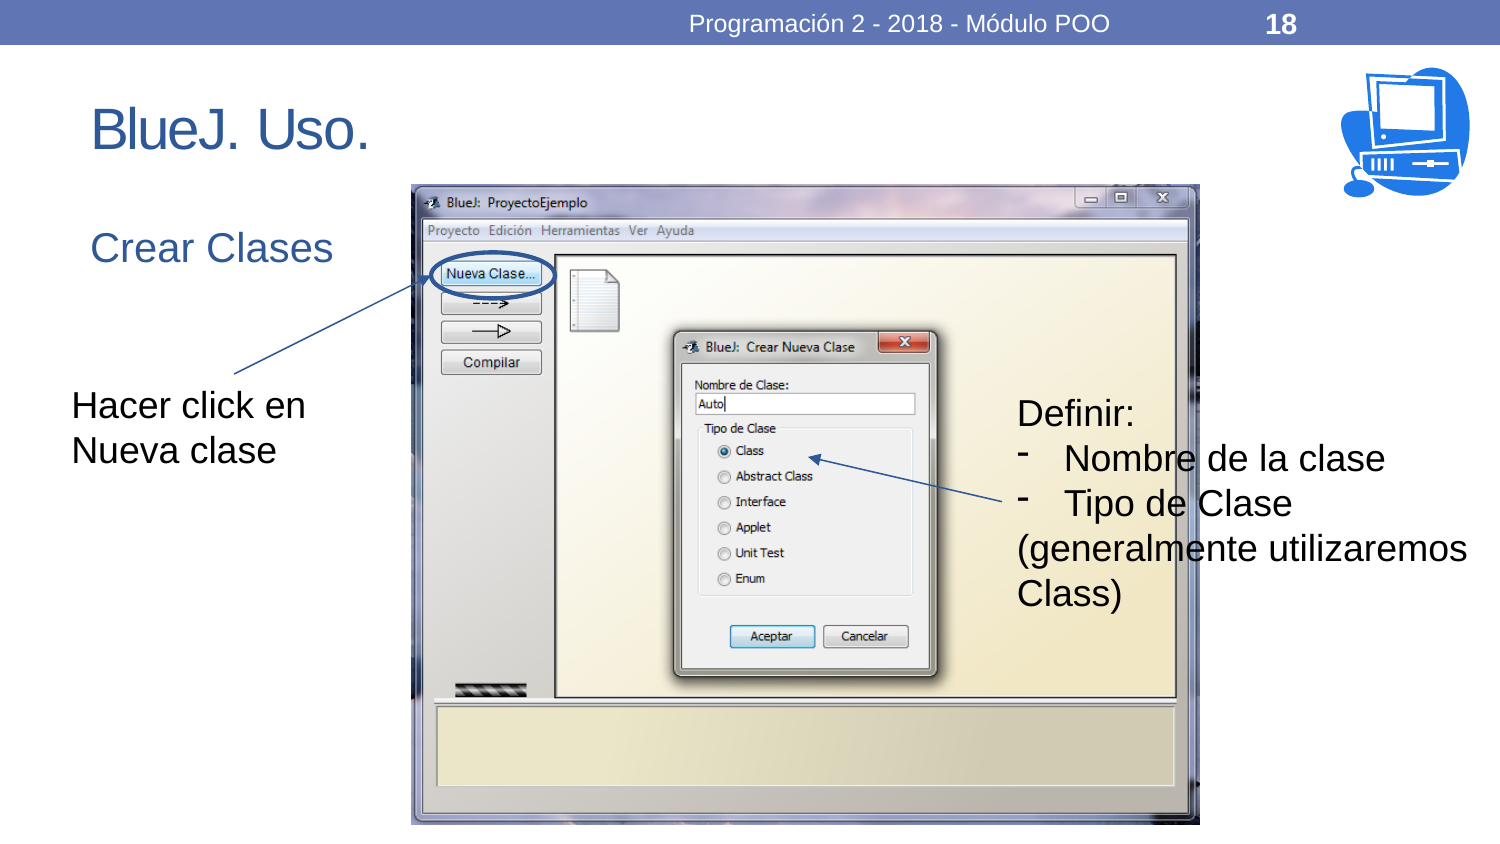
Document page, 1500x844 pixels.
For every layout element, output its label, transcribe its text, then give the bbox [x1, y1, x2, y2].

title BlueJ. Uso. [75, 65, 1340, 188]
footer Programación 2 - 2018 - Módulo POO [562, 2, 1238, 43]
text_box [807, 381, 1497, 625]
slide_number 18 [1250, 2, 1425, 43]
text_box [56, 252, 556, 481]
picture [411, 183, 1200, 825]
picture [1340, 66, 1474, 198]
list Crear Clases [75, 206, 408, 249]
